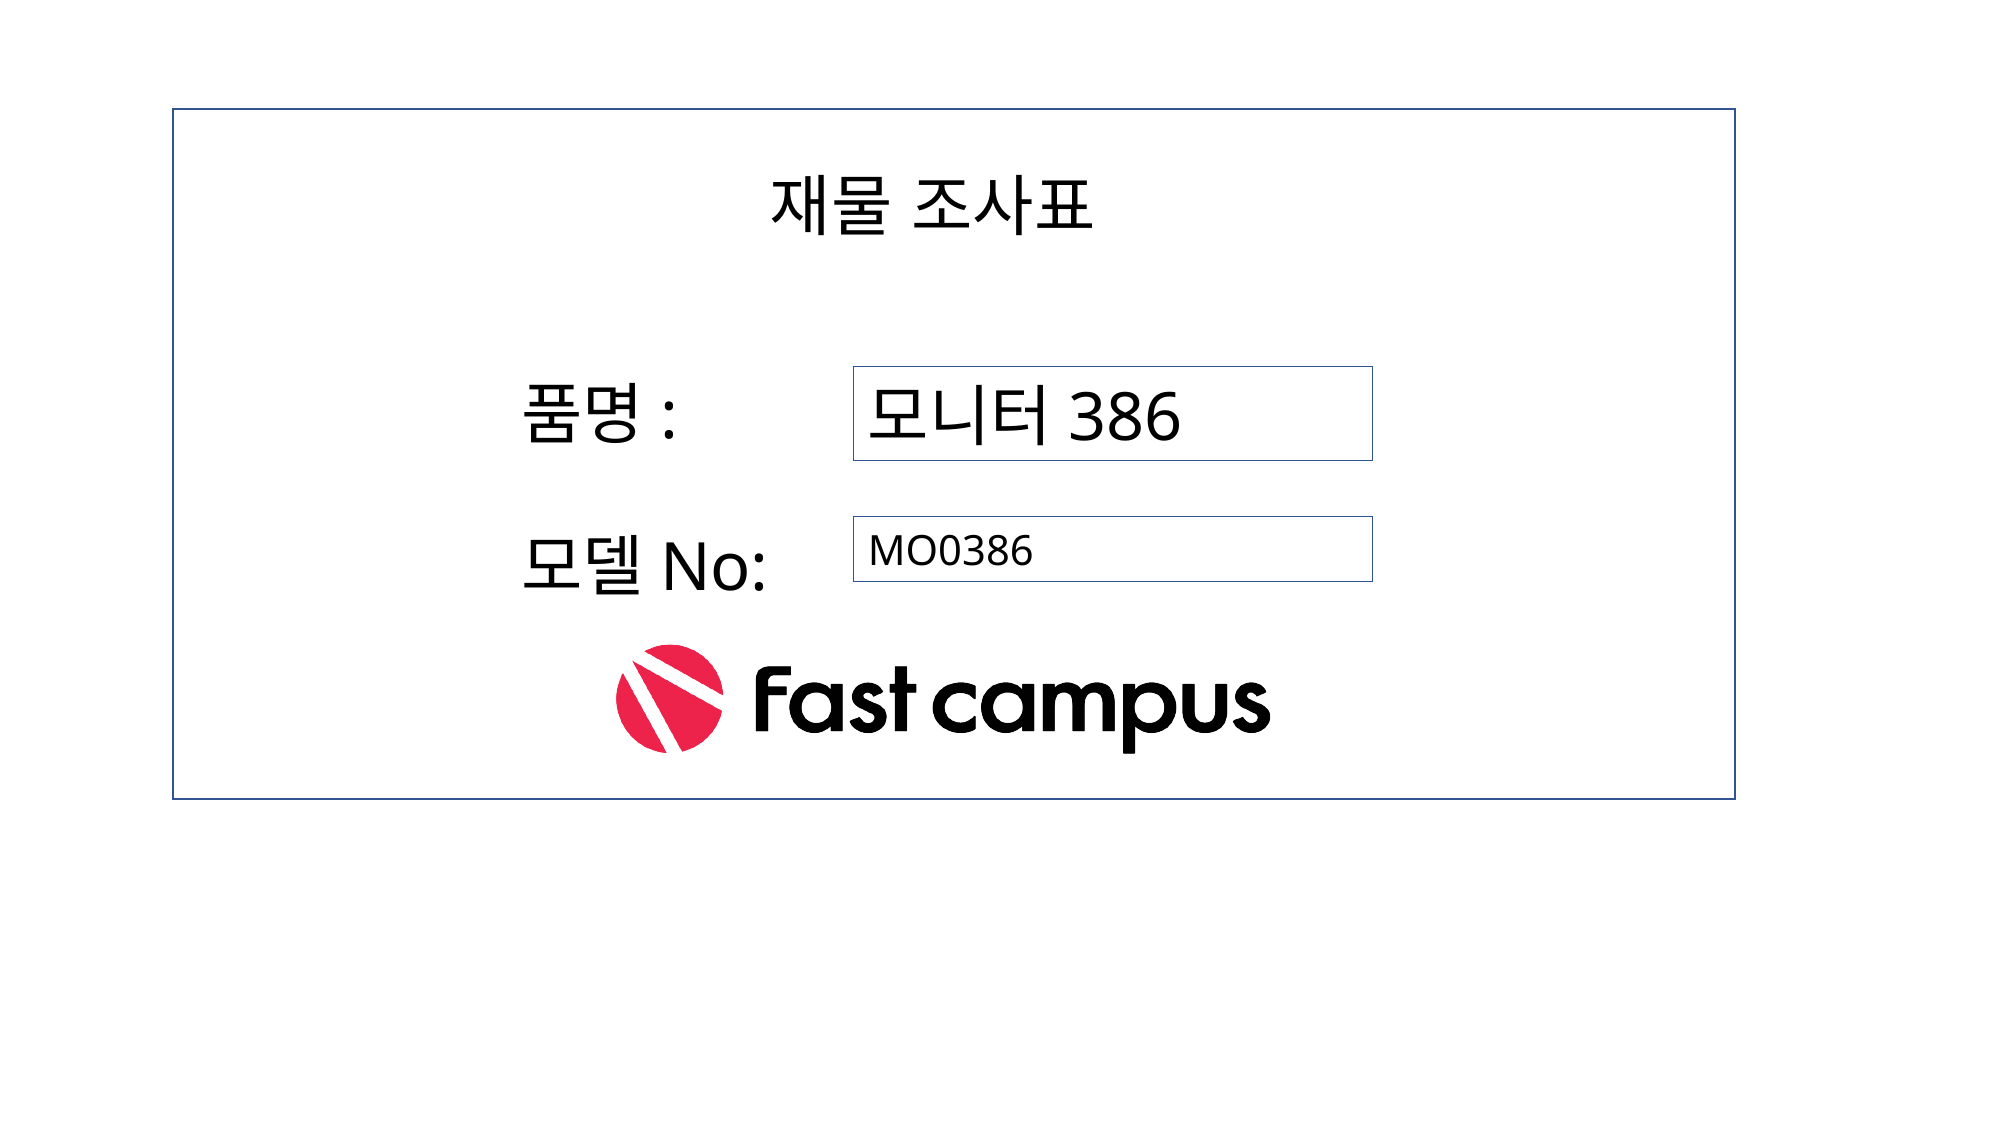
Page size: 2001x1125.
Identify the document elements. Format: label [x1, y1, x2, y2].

text_box [172, 108, 1736, 800]
picture [607, 635, 1279, 763]
